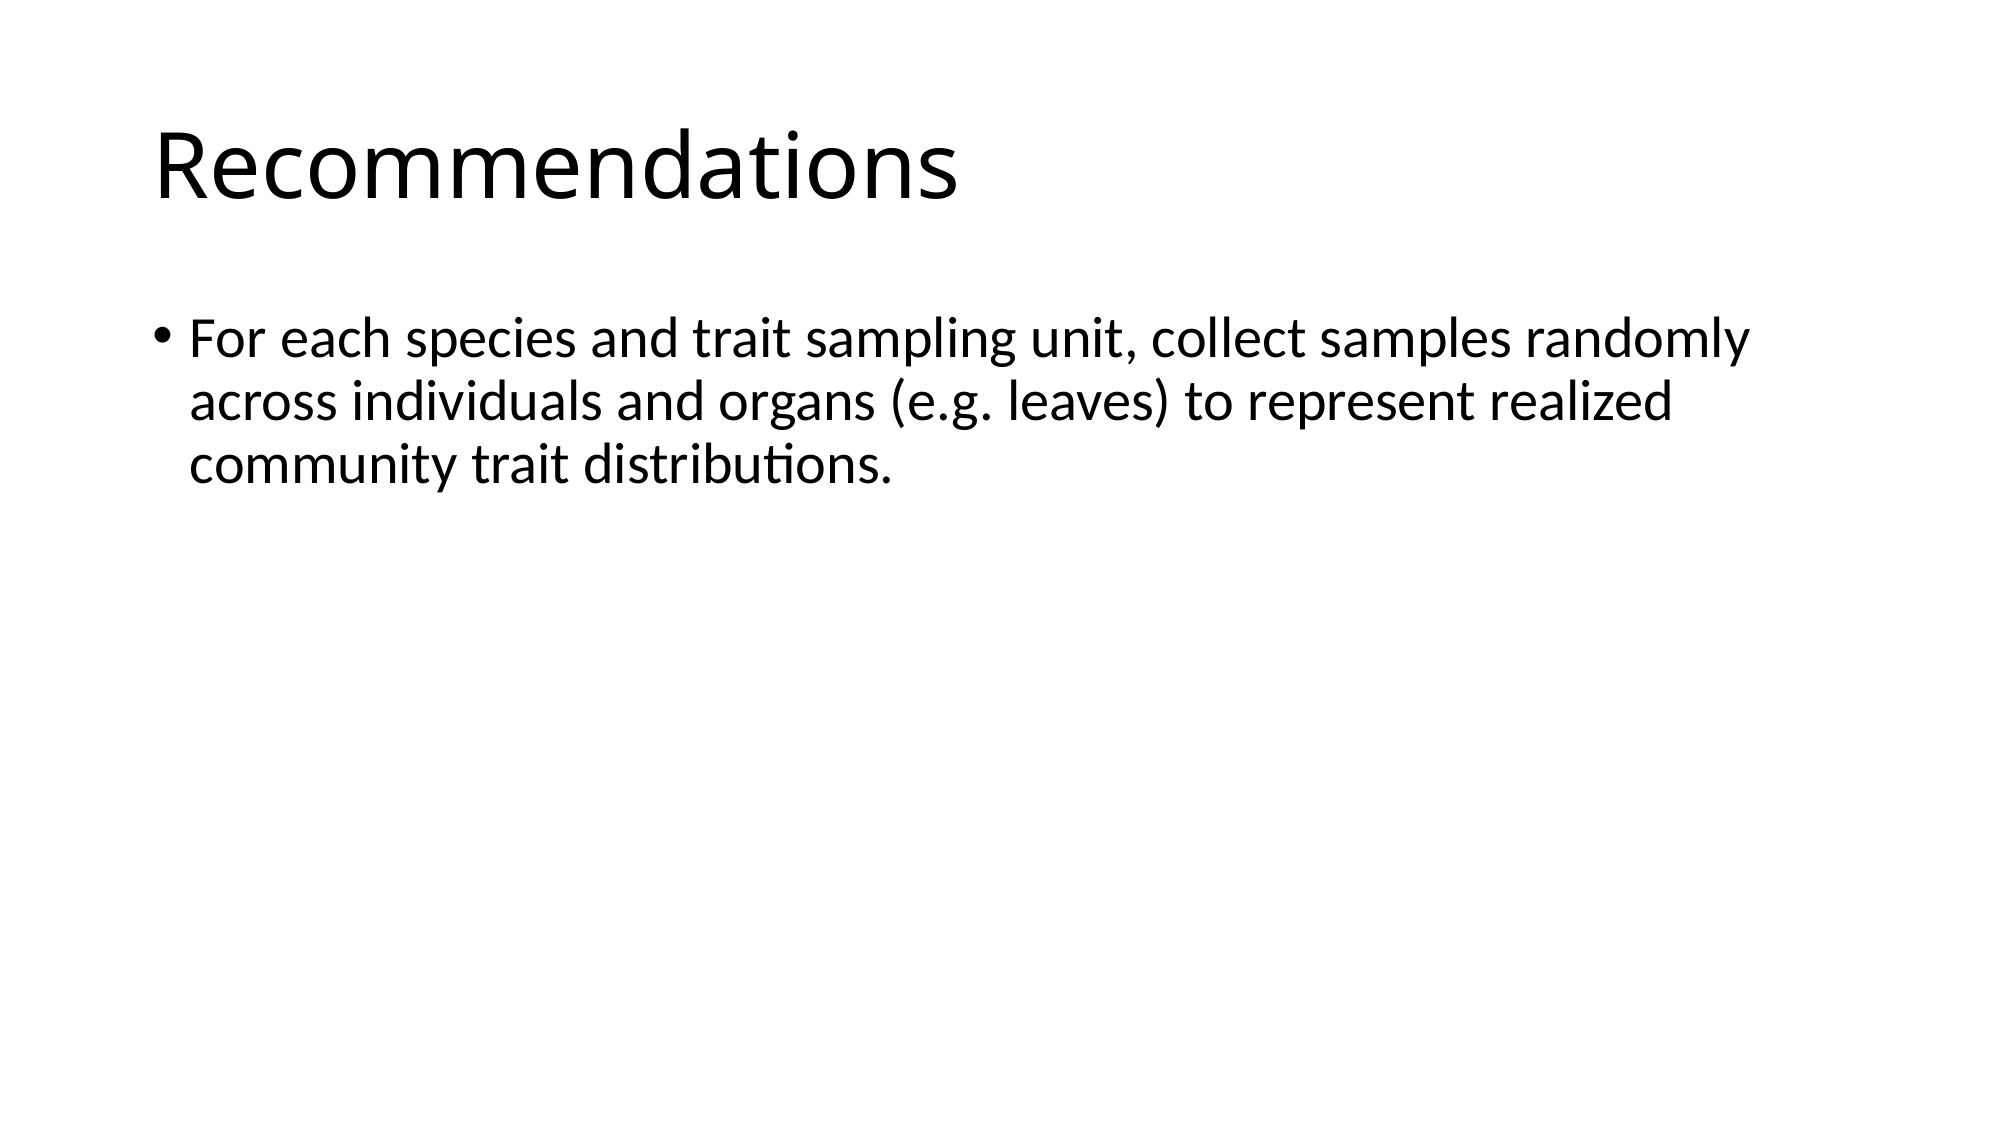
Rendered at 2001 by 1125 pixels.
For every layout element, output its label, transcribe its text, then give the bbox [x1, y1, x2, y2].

title Recommendations [137, 59, 1863, 278]
list For each species and trait sampling unit, collect samples randomly across individuals and organs (e.g. leaves) to represent realized community trait distributions. [137, 299, 1863, 1014]
